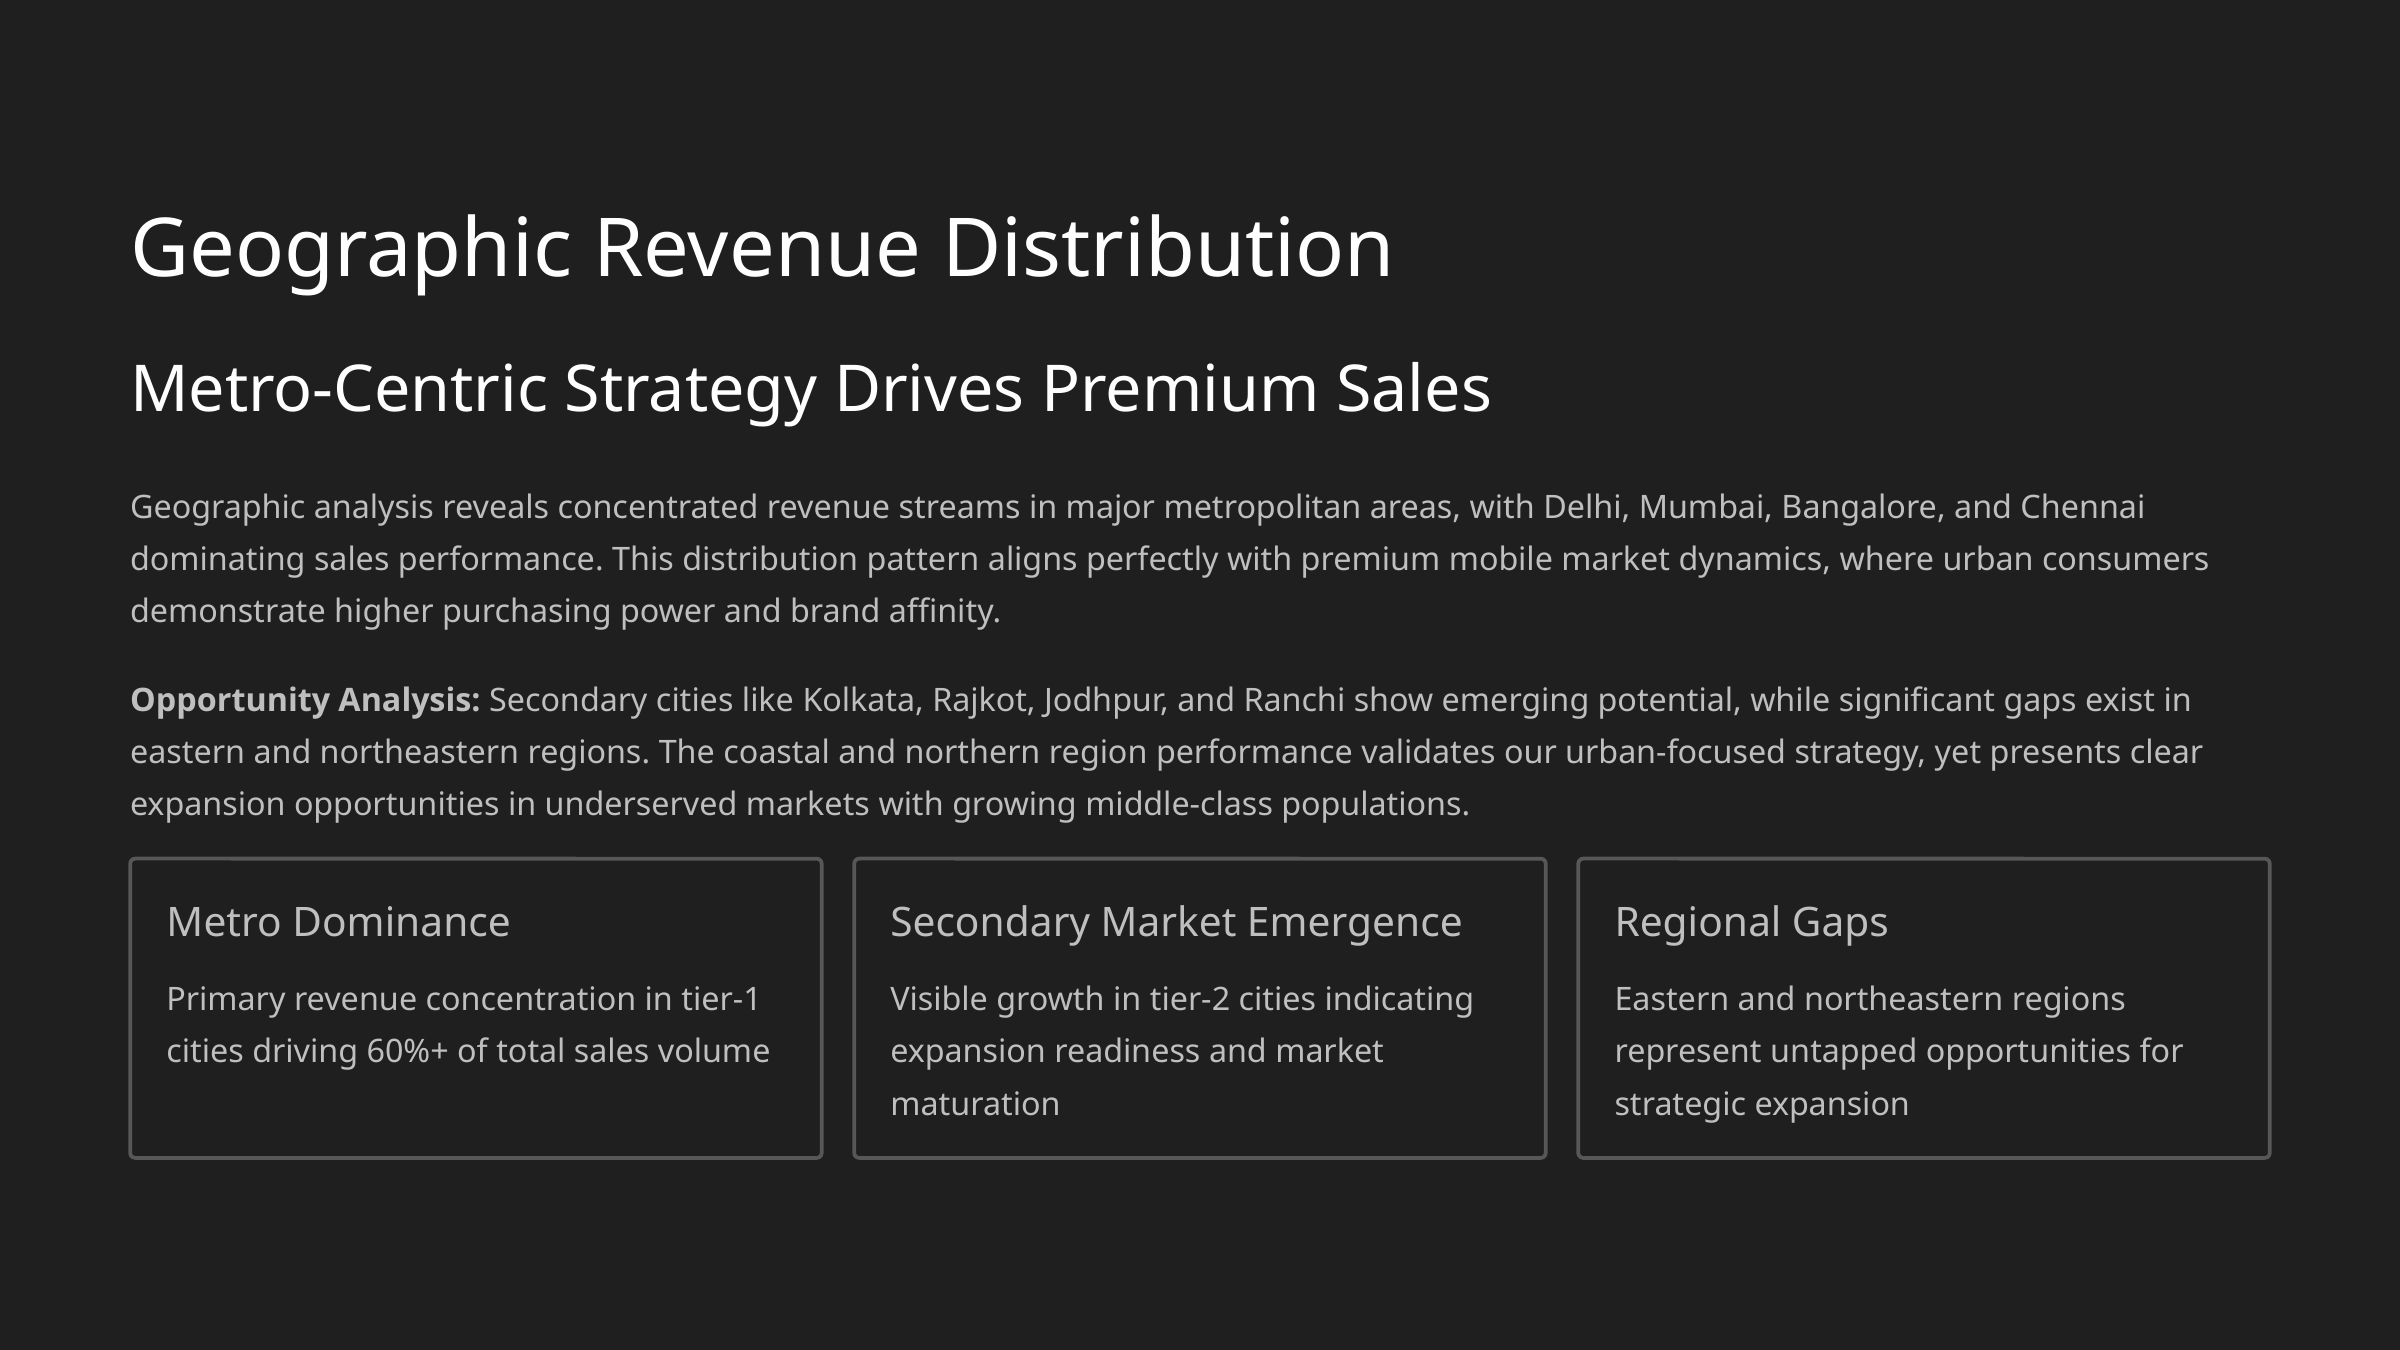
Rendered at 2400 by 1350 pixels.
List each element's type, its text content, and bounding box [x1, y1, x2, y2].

text_box [854, 858, 1546, 1158]
text_box [1578, 858, 2270, 1158]
text_box Geographic analysis reveals concentrated revenue streams in major metropolitan areas, with Delhi, Mumbai, Bangalore, and Chennai dominating sales performance. This distribution pattern aligns perfectly with premium mobile market dynamics, where urban consumers demonstrate higher purchasing power and brand affinity. [130, 472, 2270, 629]
text_box Opportunity Analysis: Secondary cities like Kolkata, Rajkot, Jodhpur, and Ranchi show emerging potential, while significant gaps exist in eastern and northeastern regions. The coastal and northern region performance validates our urban-focused strategy, yet presents clear expansion opportunities in underserved markets with growing middle-class populations. [130, 665, 2270, 822]
text_box Eastern and northeastern regions represent untapped opportunities for strategic expansion [1614, 965, 2234, 1122]
text_box [130, 858, 822, 1158]
text_box Visible growth in tier-2 cities indicating expansion readiness and market maturation [890, 965, 1510, 1122]
text_box Regional Gaps [1614, 894, 2022, 946]
text_box Primary revenue concentration in tier-1 cities driving 60%+ of total sales volume [166, 965, 786, 1070]
text_box Metro Dominance [166, 894, 574, 946]
text_box Geographic Revenue Distribution [130, 192, 1386, 294]
text_box Secondary Market Emergence [890, 894, 1464, 946]
text_box Metro-Centric Strategy Drives Premium Sales [130, 342, 1511, 424]
